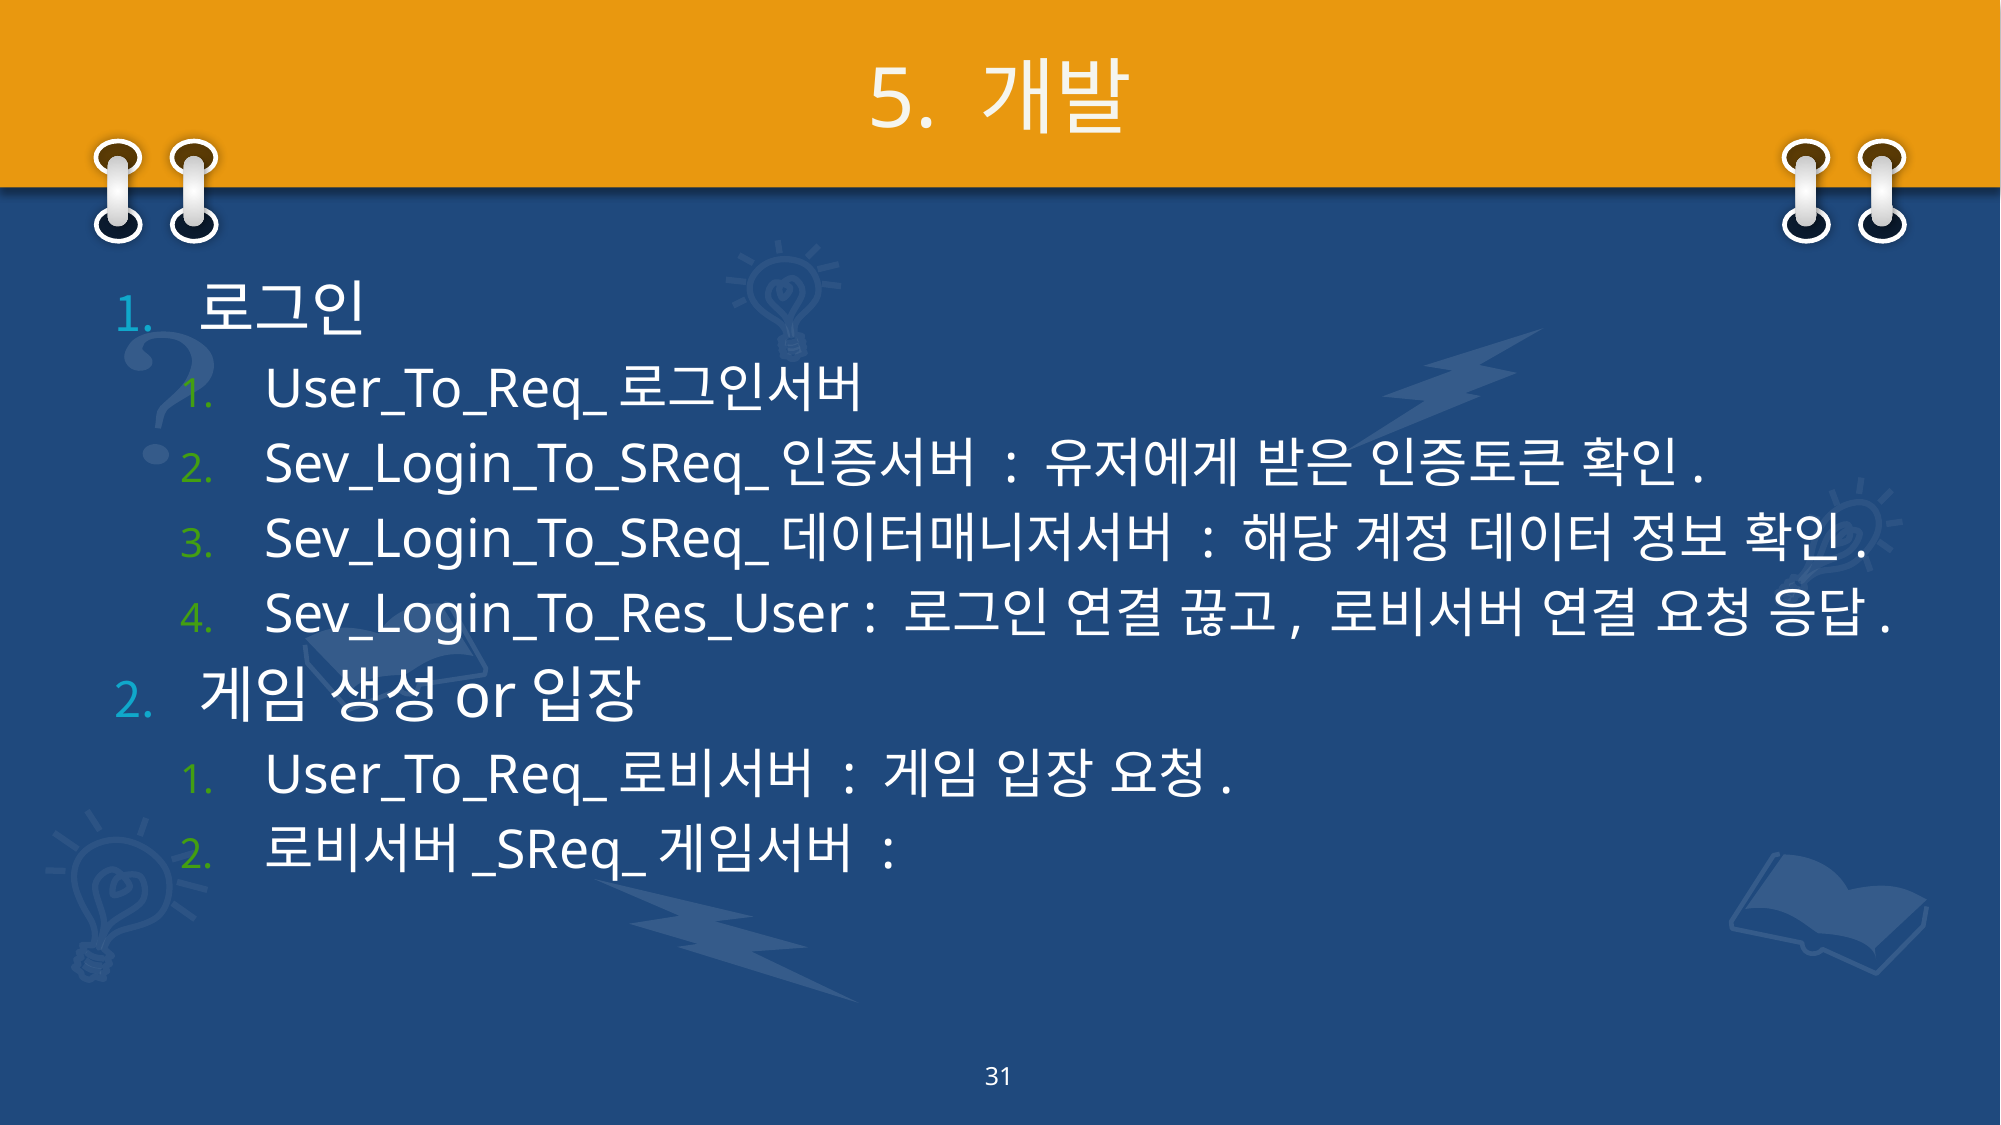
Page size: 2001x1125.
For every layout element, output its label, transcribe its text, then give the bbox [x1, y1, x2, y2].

title 5. 개발 [99, 0, 1900, 188]
slide_number 31 [766, 1053, 1233, 1103]
list 로그인 User_To_Req_로그인서버 Sev_Login_To_SReq_인증서버 : 유저에게 받은 인증토큰 확인. Sev_Login_To_SReq_데이터매니저서버 : 해당 계정 데이터 정보 확인. Sev_Login_To_Res_User : 로그인 연결 끊고, 로비서버 연결 요청 응답. 게임 생성or입장 User_To_Req_로비서버 : 게임 입장 요청. 로비서버_SReq_게임서버 : [99, 262, 1900, 1005]
